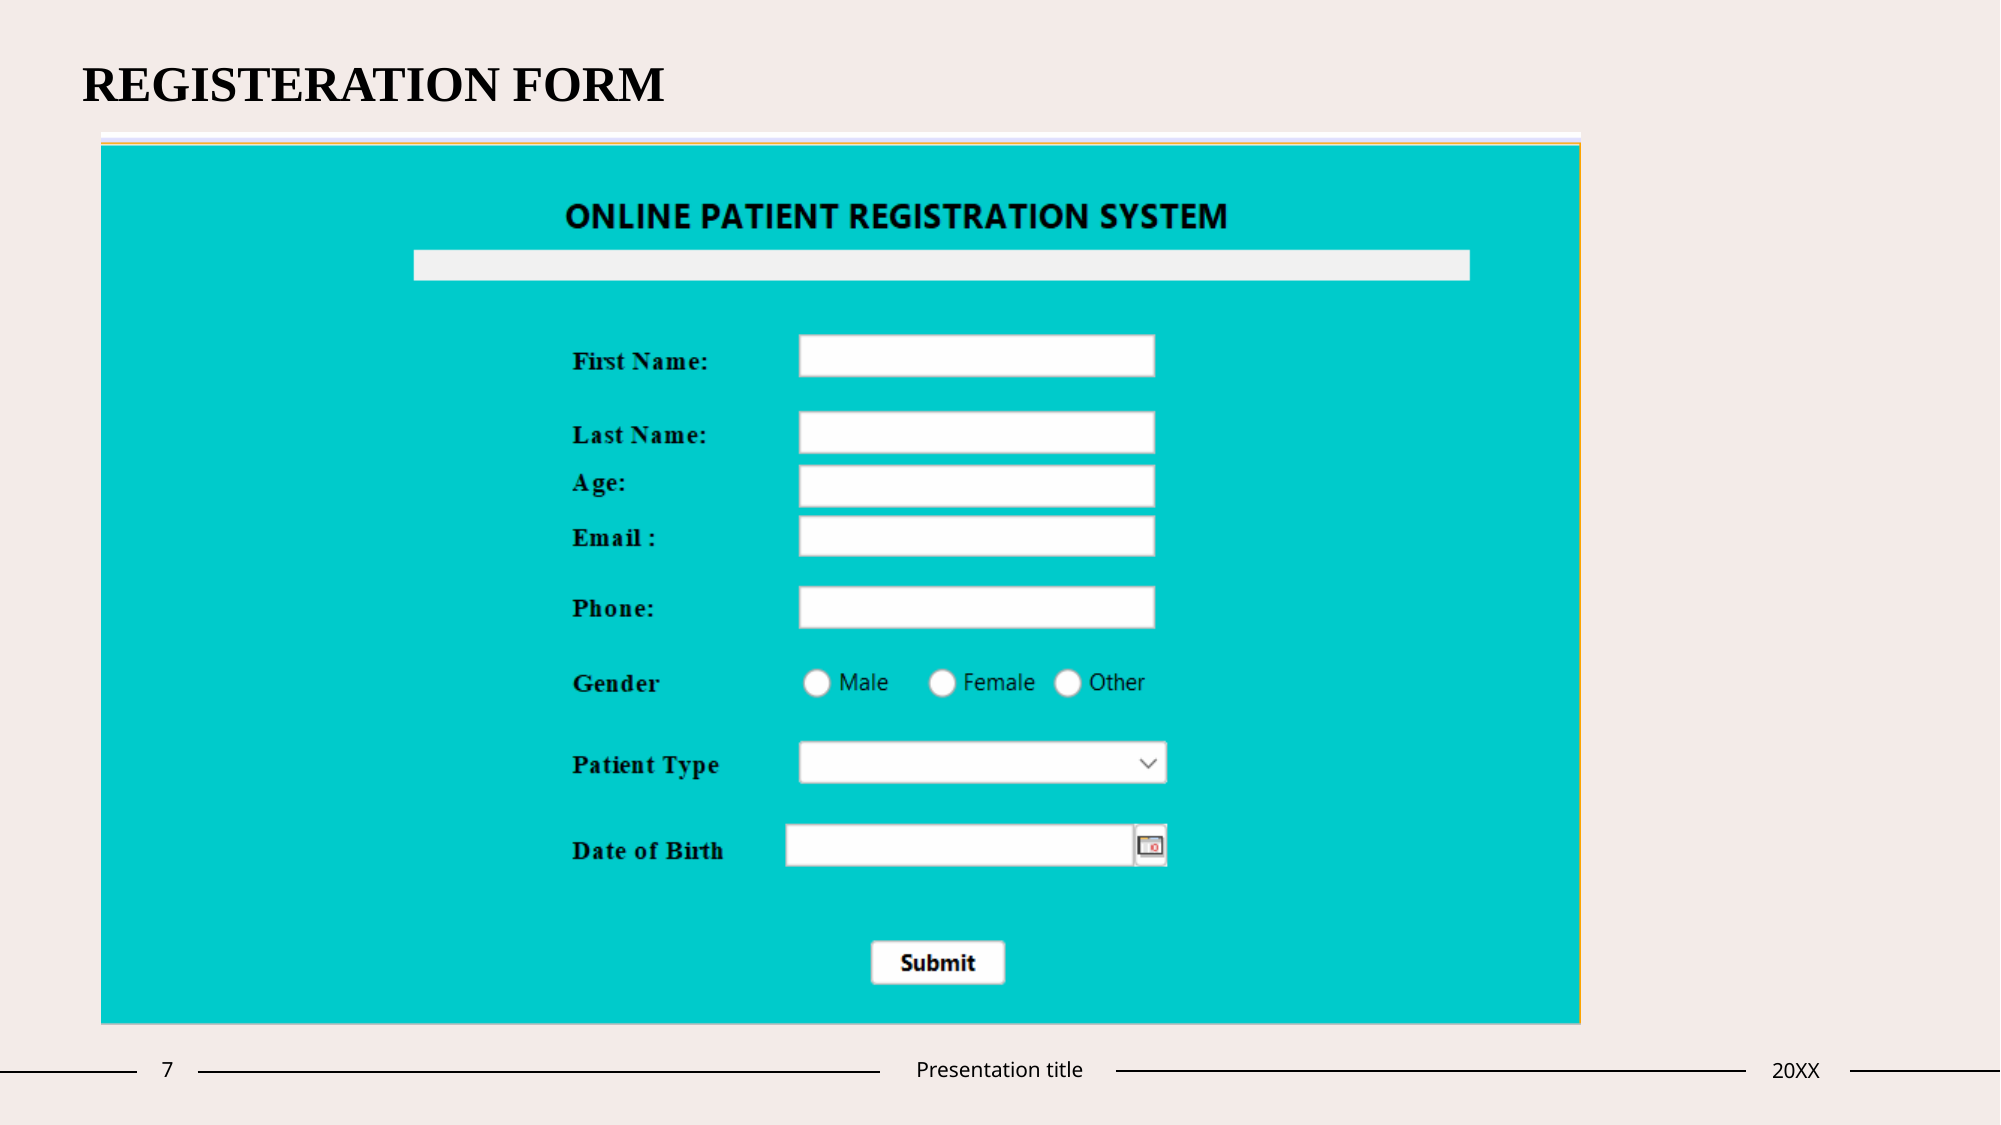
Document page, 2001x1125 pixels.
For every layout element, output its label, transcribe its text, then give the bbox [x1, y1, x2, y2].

slide_number 20XX [1743, 1050, 1849, 1091]
slide_number 7 [137, 1050, 198, 1091]
footer Presentation title [879, 1050, 1120, 1091]
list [101, 132, 1581, 1025]
title REGISTERATION FORM [67, 39, 1693, 146]
